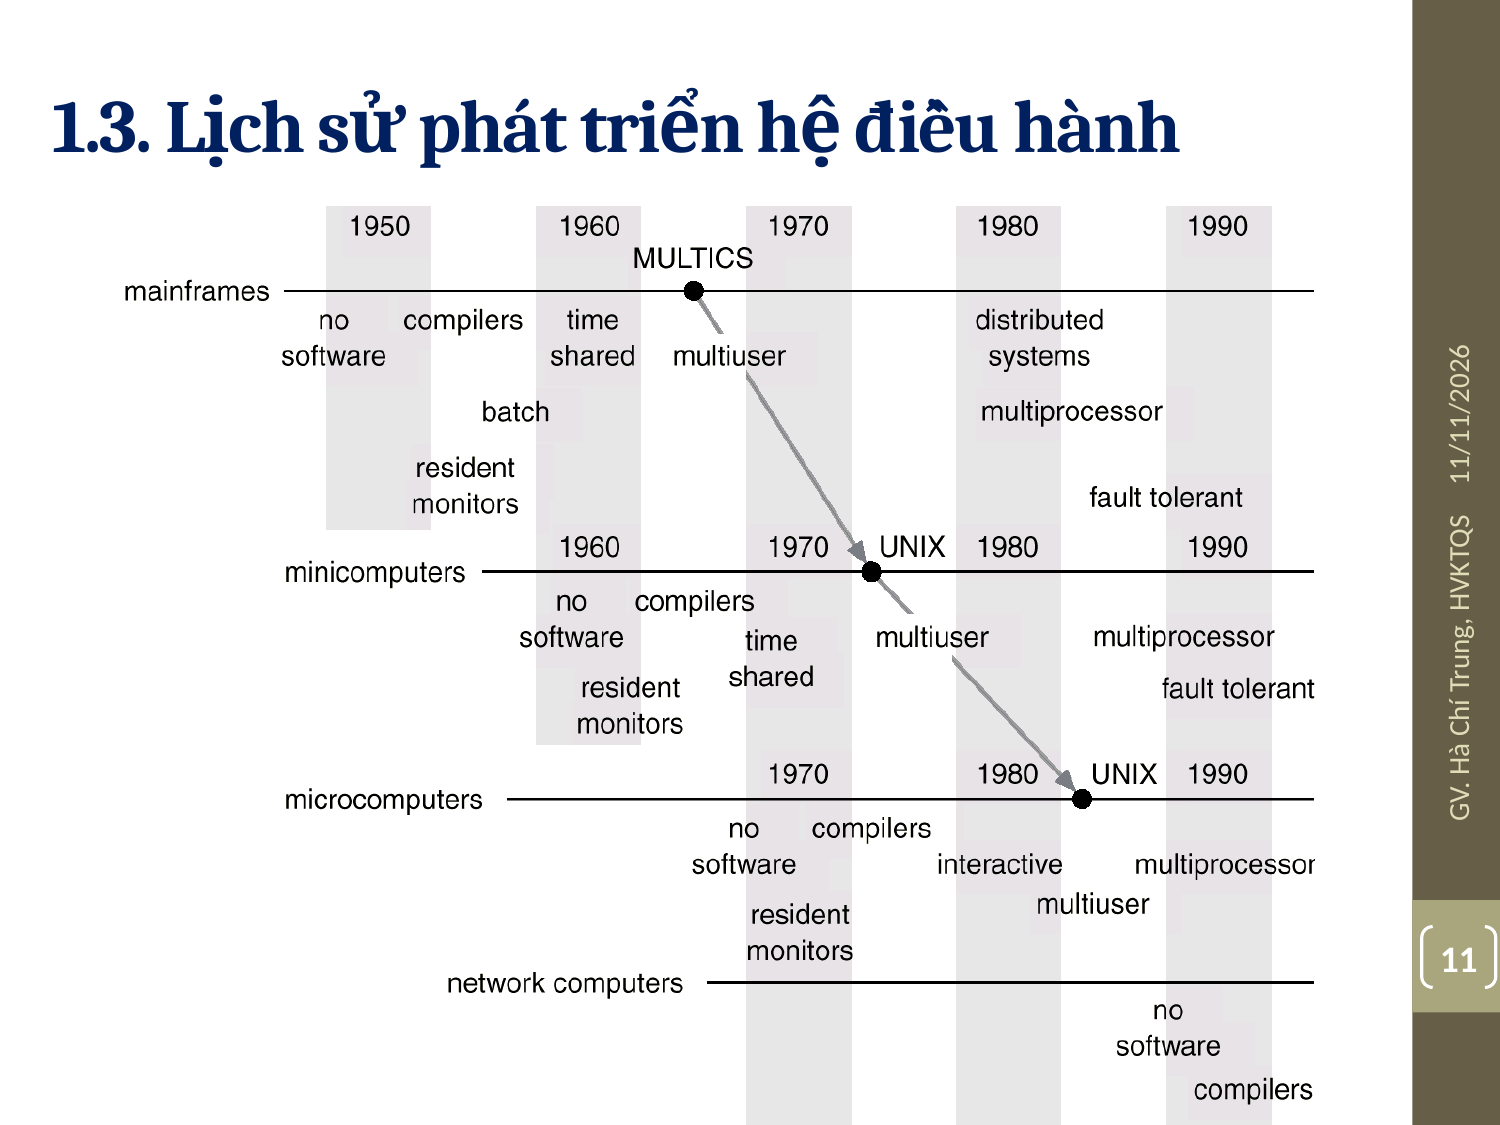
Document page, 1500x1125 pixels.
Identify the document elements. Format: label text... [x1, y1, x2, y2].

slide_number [1427, 100, 1488, 500]
picture [124, 205, 1316, 1125]
slide_number 11 [1420, 925, 1498, 990]
footer GV. Hà Chí Trung, HVKTQS [1427, 500, 1488, 889]
title 1.3. Lịch sử phát triển hệ điều hành [37, 45, 1375, 200]
